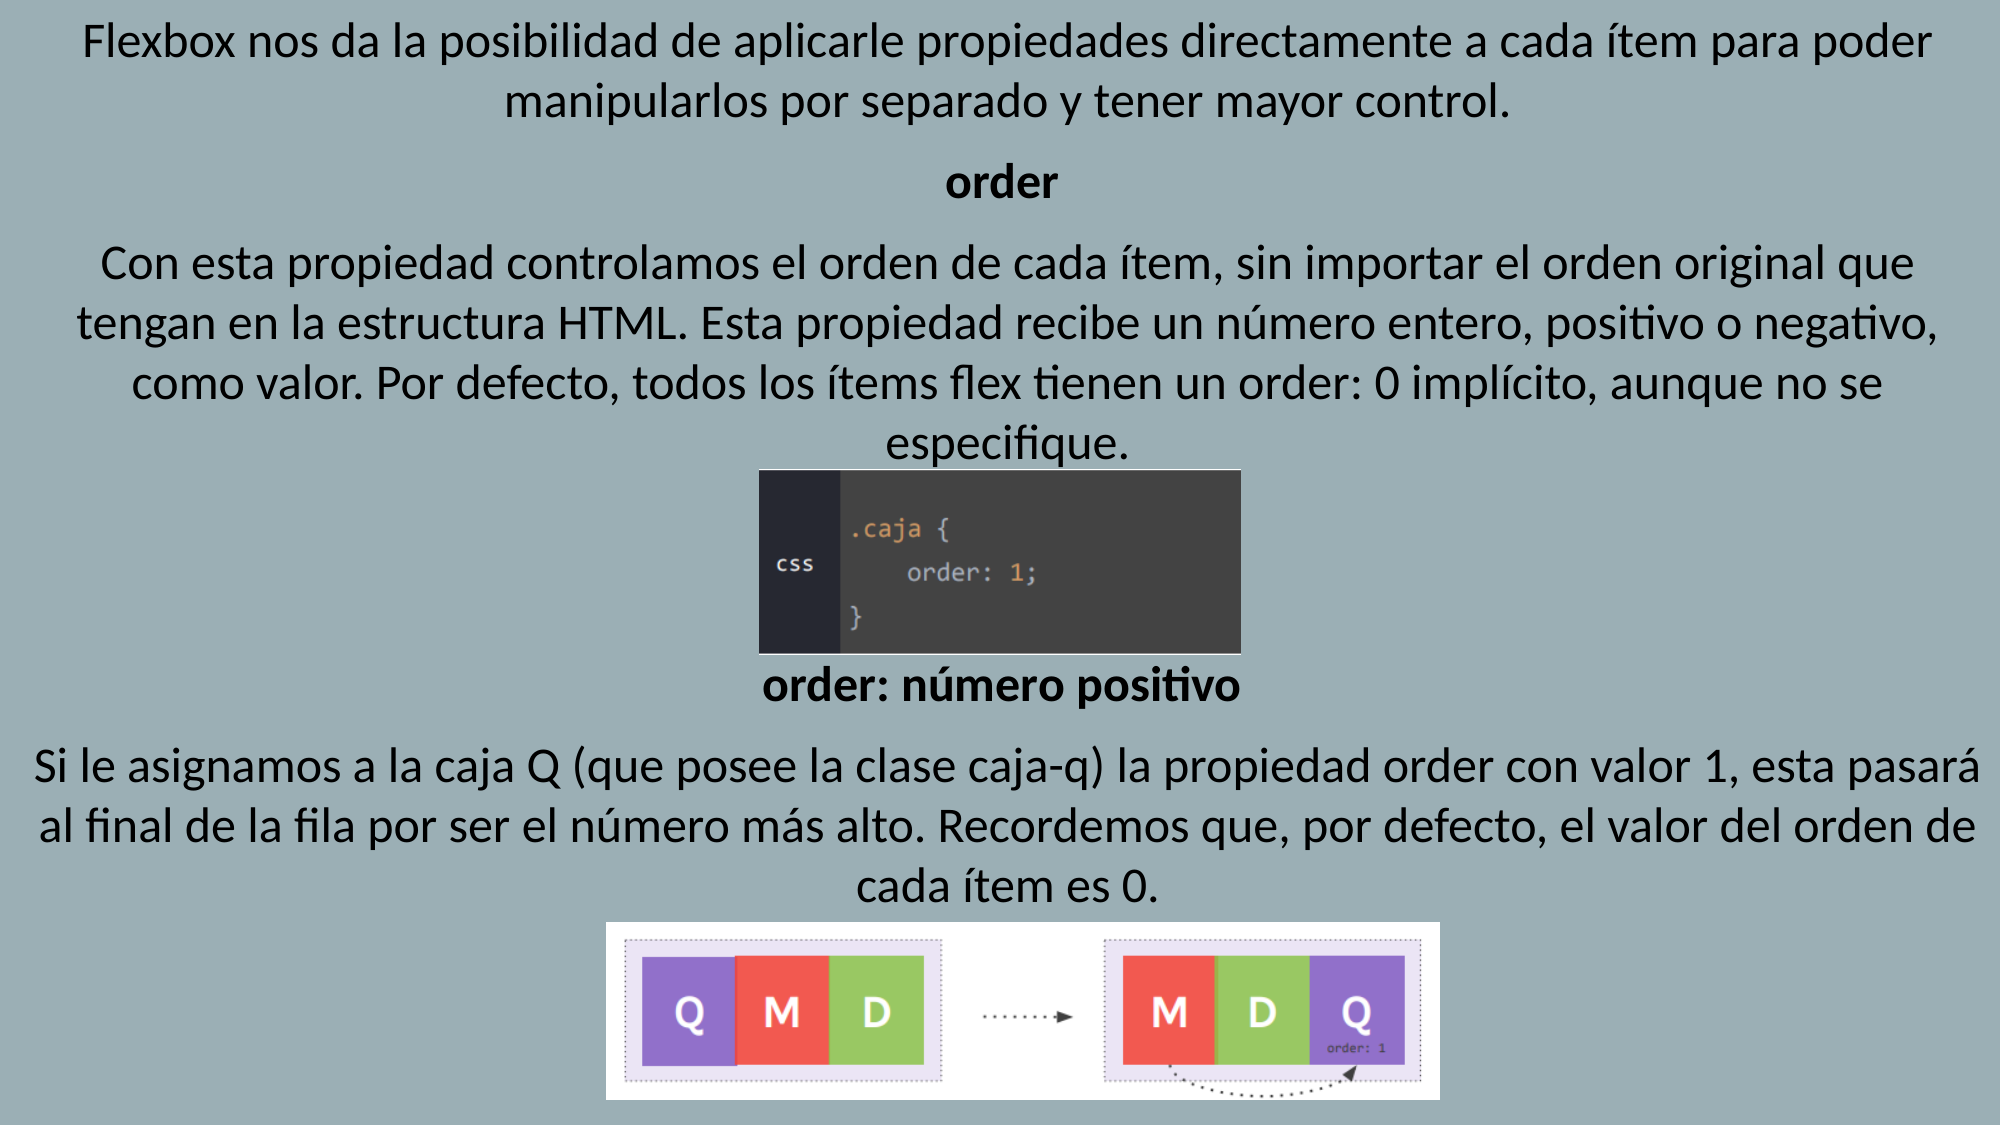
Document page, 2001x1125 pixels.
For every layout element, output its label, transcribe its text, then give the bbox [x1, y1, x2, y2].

picture [759, 469, 1241, 656]
picture [606, 922, 1440, 1100]
subtitle Flexbox nos da la posibilidad de aplicarle propiedades directamente a cada ítem para poder manipularlos por separado y tener mayor control. order Con esta propiedad controlamos el orden de cada ítem, sin importar el orden original que tengan en la estructura HTML. Esta propiedad recibe un número entero, positivo o negativo, como valor. Por defecto, todos los ítems flex tienen un order: 0 implícito, aunque no se especifique. order: número positivo Si le asignamos a la caja Q (que posee la clase caja-q) la propiedad order con valor 1, esta pasará al final de la fila por ser el número más alto. Recordemos que, por defecto, el valor del orden de cada ítem es 0. [15, 0, 2000, 1125]
